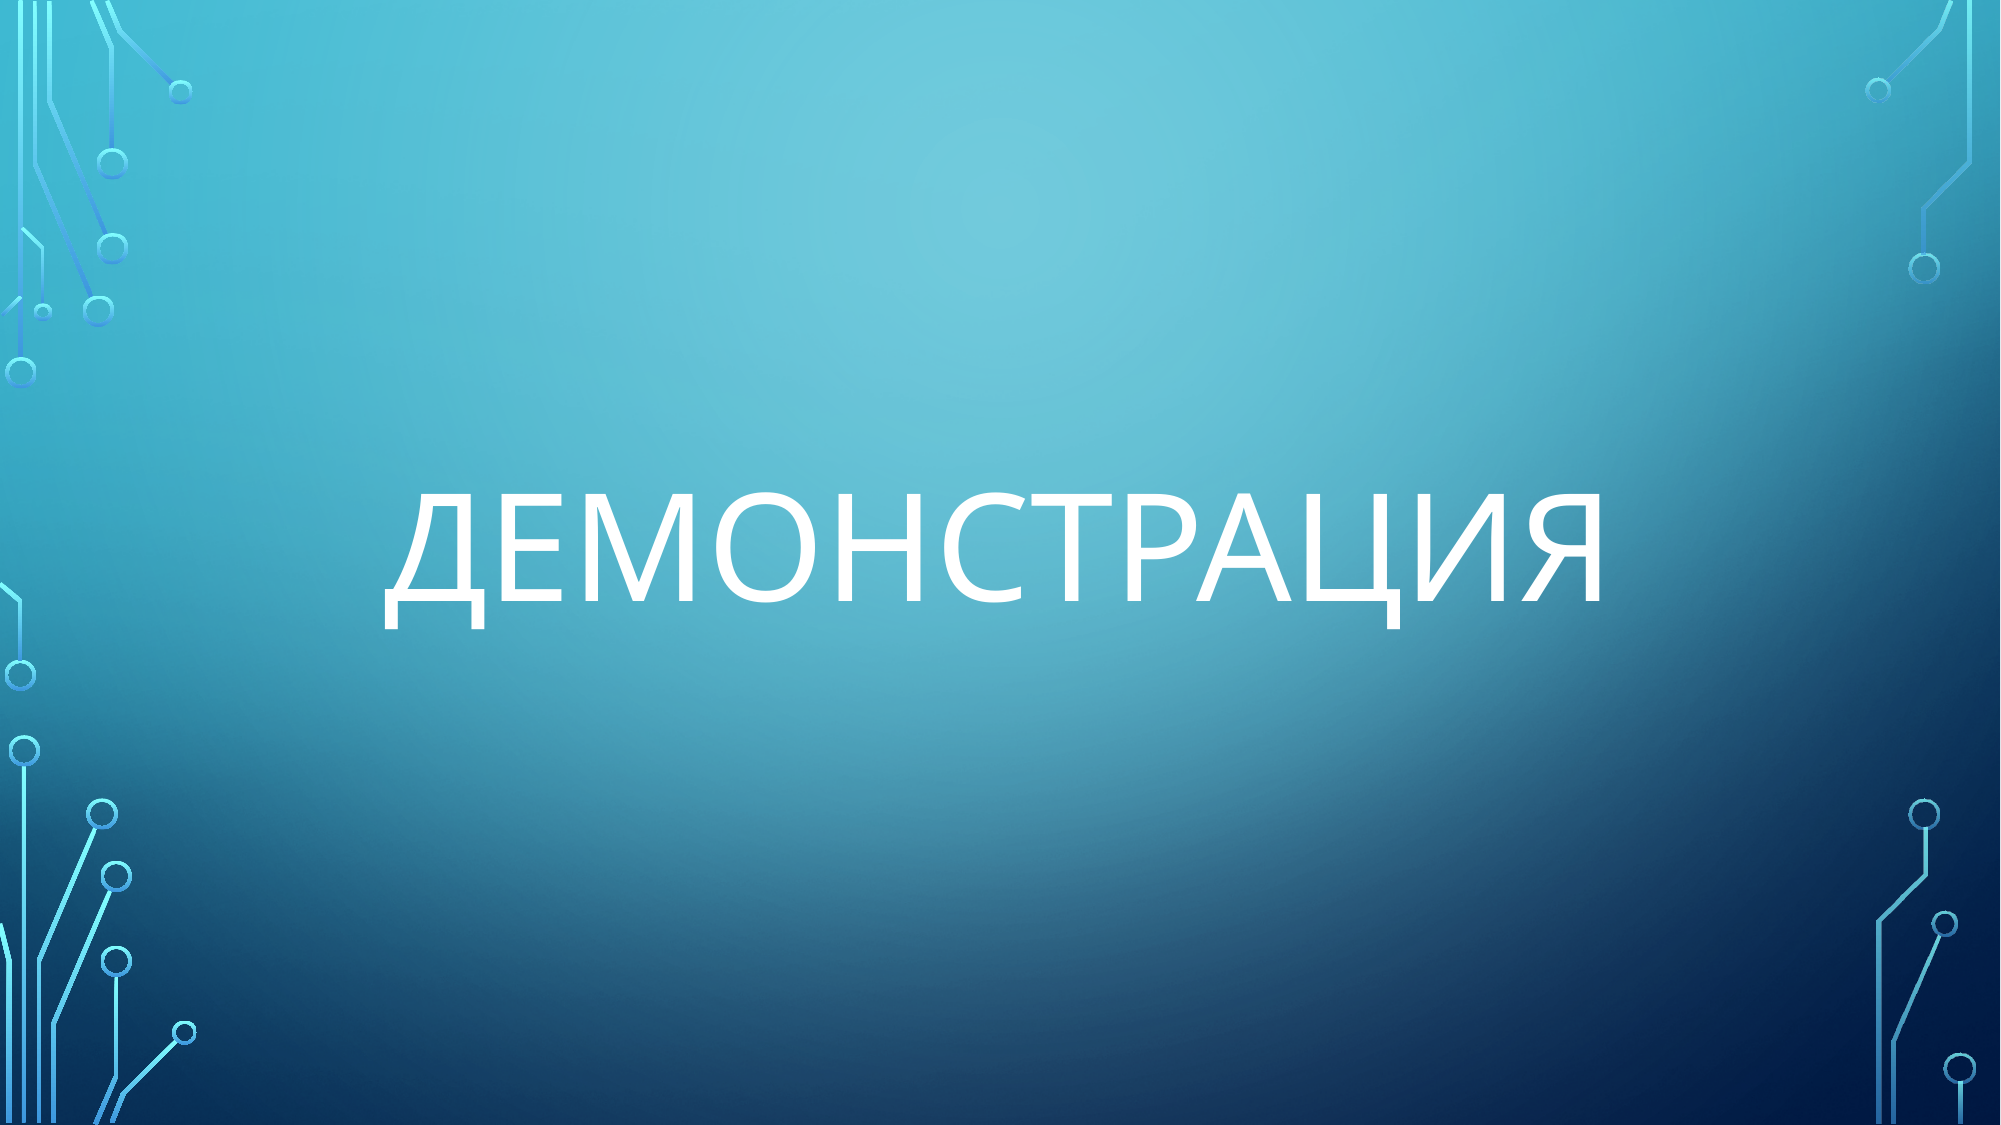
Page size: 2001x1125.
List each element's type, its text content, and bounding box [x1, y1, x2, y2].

title Демонстрация [187, 101, 1813, 1004]
